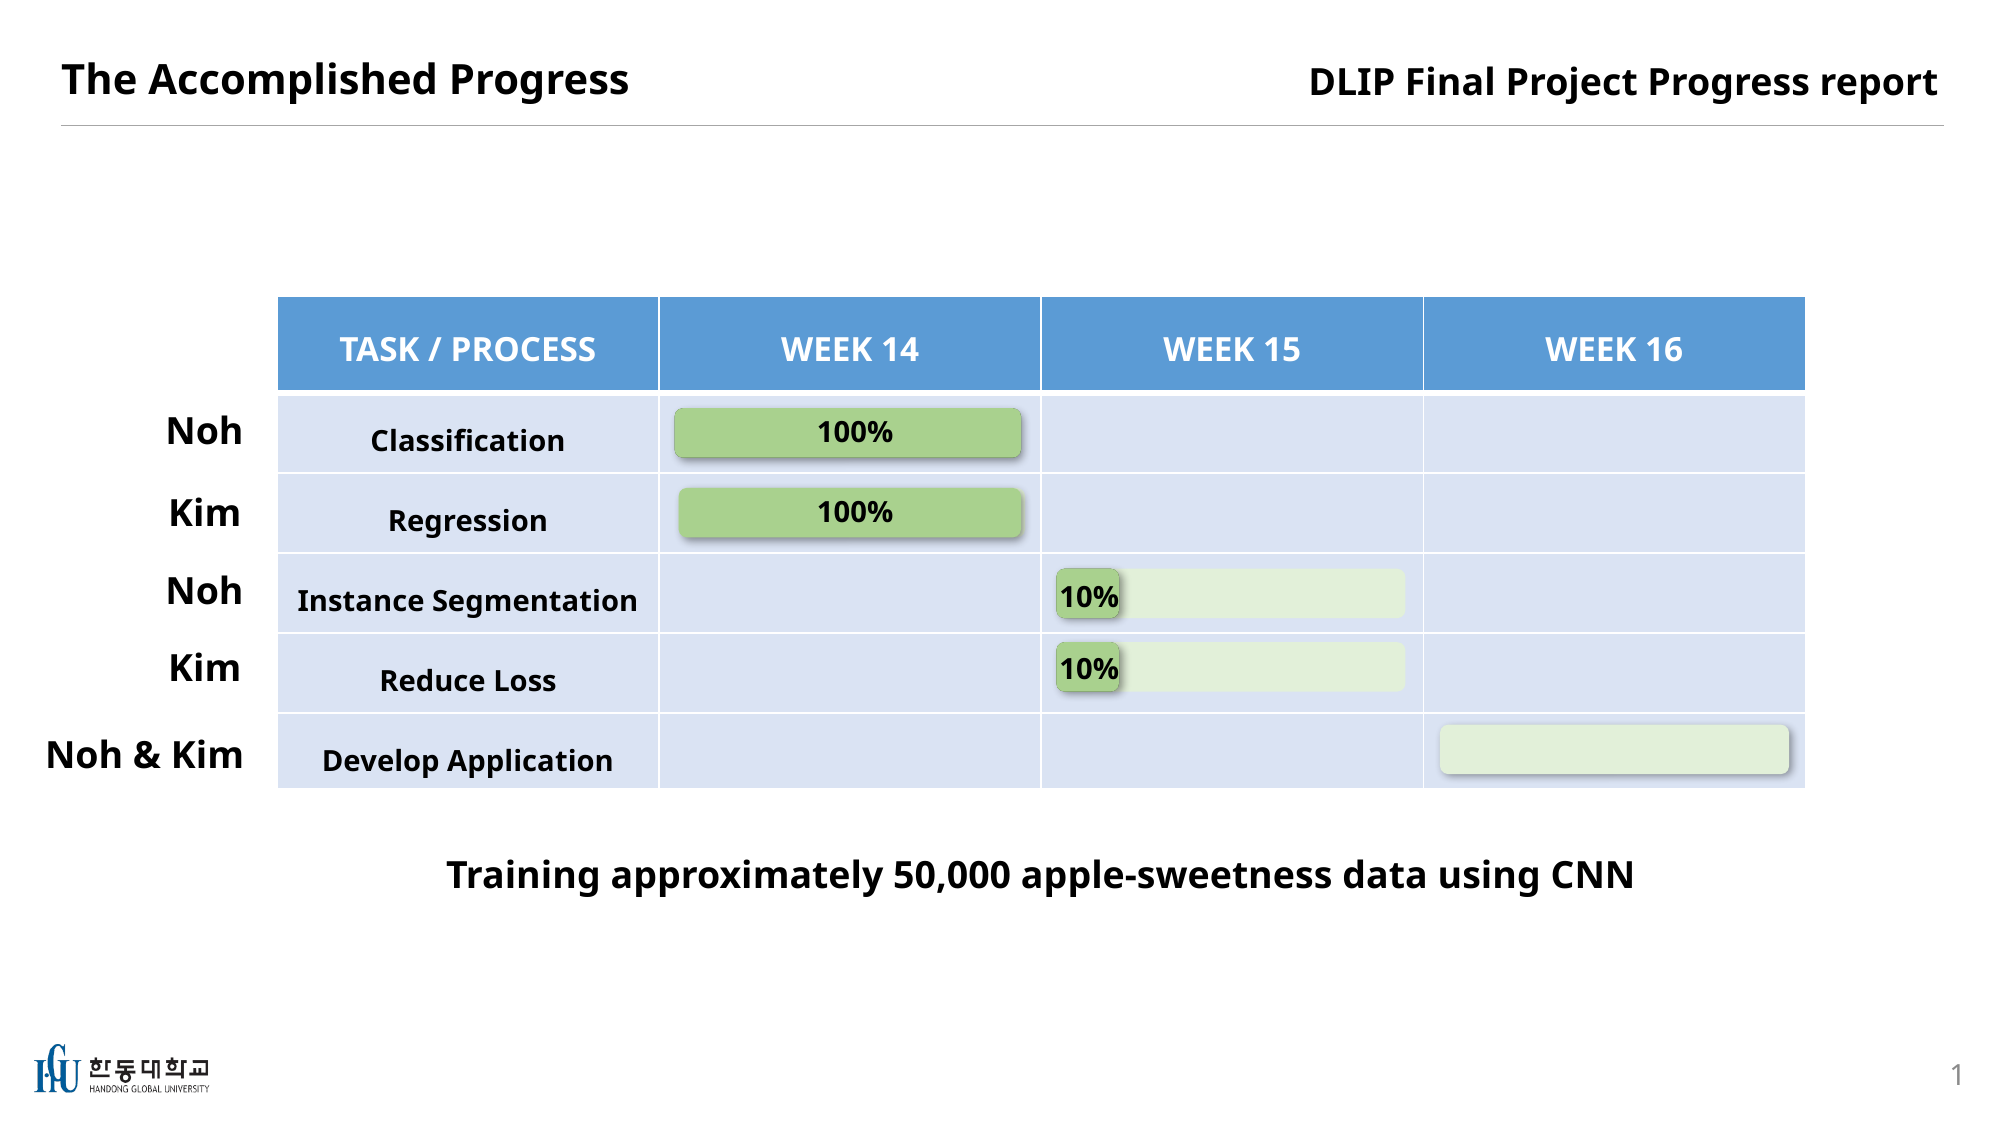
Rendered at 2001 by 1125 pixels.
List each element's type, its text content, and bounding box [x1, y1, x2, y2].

title The Accomplished Progress [46, 0, 1772, 190]
table_cell [1042, 396, 1423, 472]
table_cell [1424, 634, 1805, 712]
table_cell [1424, 396, 1805, 472]
table_cell Classification [278, 396, 658, 472]
table_header TASK / PROCESS [278, 297, 658, 390]
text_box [1056, 642, 1406, 692]
table_cell Reduce Loss [278, 634, 658, 712]
table_header WEEK 15 [1042, 297, 1423, 390]
text_box Noh [144, 399, 265, 460]
table_cell [1042, 554, 1423, 632]
table_cell Develop Application [278, 714, 658, 788]
text_box [1438, 723, 1791, 776]
text_box Noh & Kim [0, 723, 300, 784]
text_box 10% [1044, 571, 1134, 622]
text_box DLIP Final Project Progress report [1278, 50, 1954, 111]
table_header WEEK 16 [1424, 297, 1805, 390]
table_cell [1424, 714, 1805, 788]
slide_number 1 [1531, 1043, 1982, 1104]
table_cell Instance Segmentation [278, 554, 658, 632]
table_cell [660, 714, 1040, 788]
table_cell Regression [278, 474, 658, 552]
table_cell [1042, 714, 1423, 788]
picture [18, 1032, 223, 1104]
table_header WEEK 14 [660, 297, 1040, 390]
text_box Noh [144, 559, 265, 620]
table_cell [1424, 554, 1805, 632]
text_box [678, 487, 1026, 538]
table_cell [660, 474, 1040, 552]
table_cell [1042, 474, 1423, 552]
table_cell [1042, 634, 1423, 712]
table_cell [660, 554, 1040, 632]
text_box Training approximately 50,000 apple-sweetness data using CNN [424, 843, 1658, 904]
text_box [674, 408, 1022, 458]
table_cell [660, 634, 1040, 712]
text_box Kim [144, 481, 265, 542]
text_box Kim [144, 636, 265, 697]
table_cell [660, 396, 1040, 472]
table_cell [1424, 474, 1805, 552]
text_box 10% [1044, 643, 1134, 693]
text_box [1056, 568, 1406, 619]
